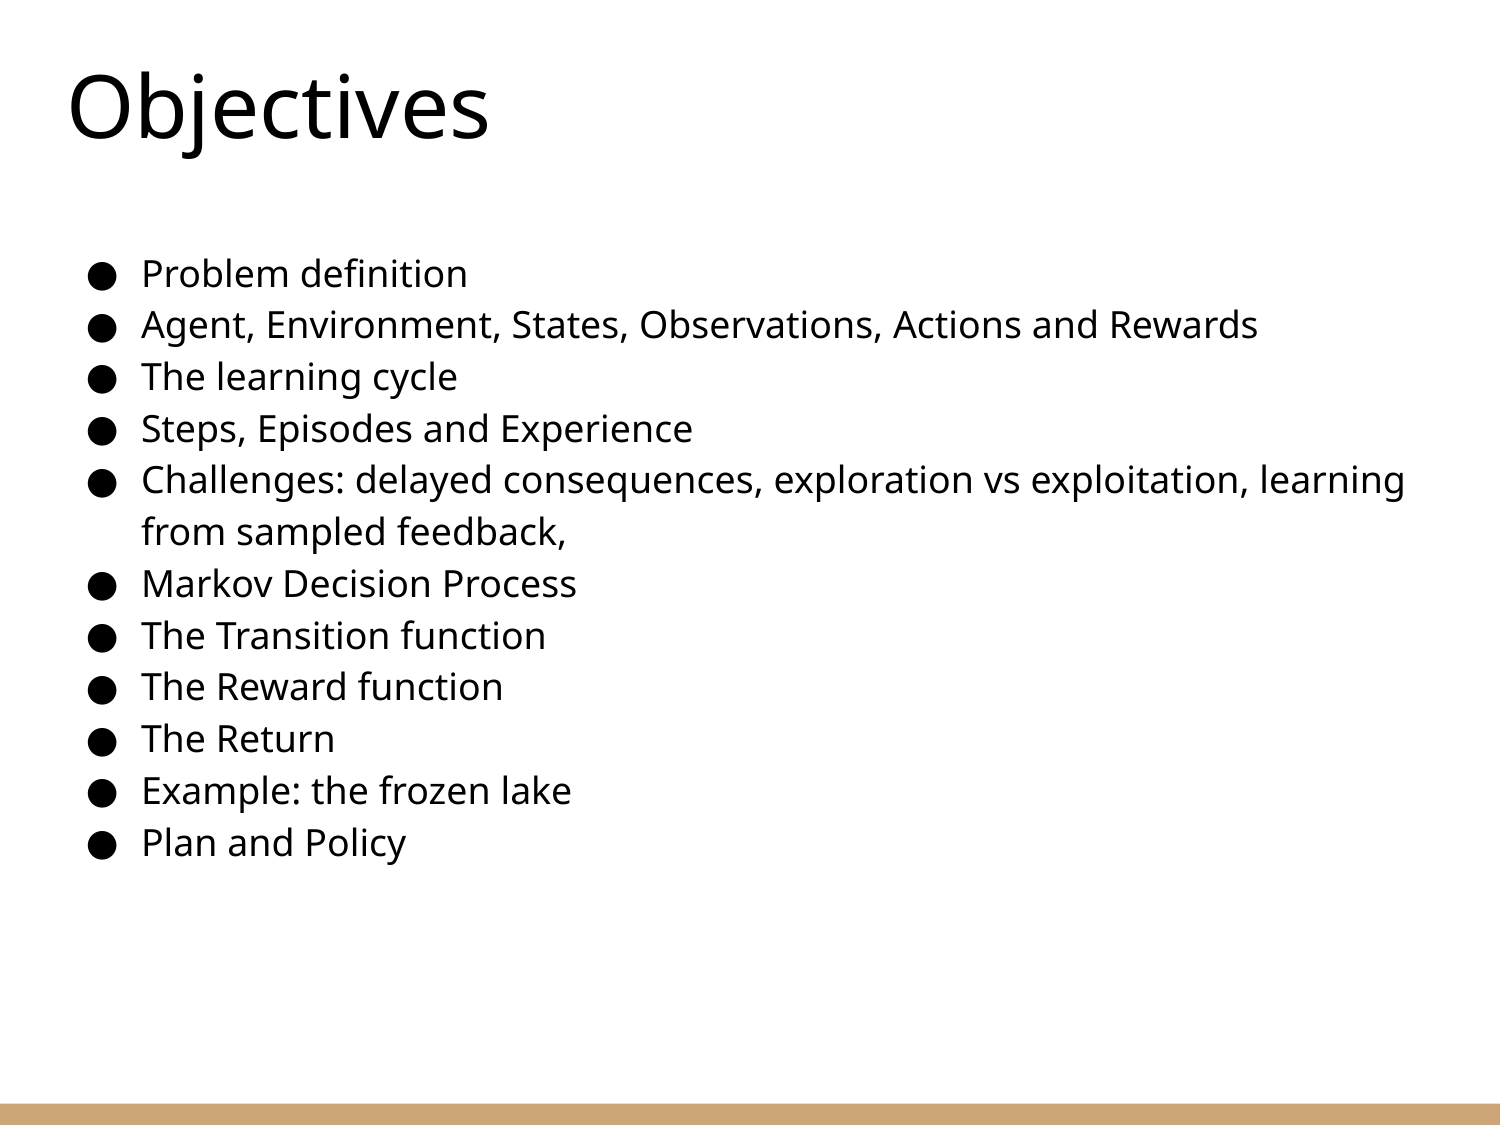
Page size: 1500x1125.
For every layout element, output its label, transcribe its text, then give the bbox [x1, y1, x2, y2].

title Objectives [51, 69, 1449, 172]
list Problem definition Agent, Environment, States, Observations, Actions and Rewards The learning cycle Steps, Episodes and Experience Challenges: delayed consequences, exploration vs exploitation, learning from sampled feedback, Markov Decision Process The Transition function The Reward function The Return Example: the frozen lake Plan and Policy [51, 227, 1449, 932]
